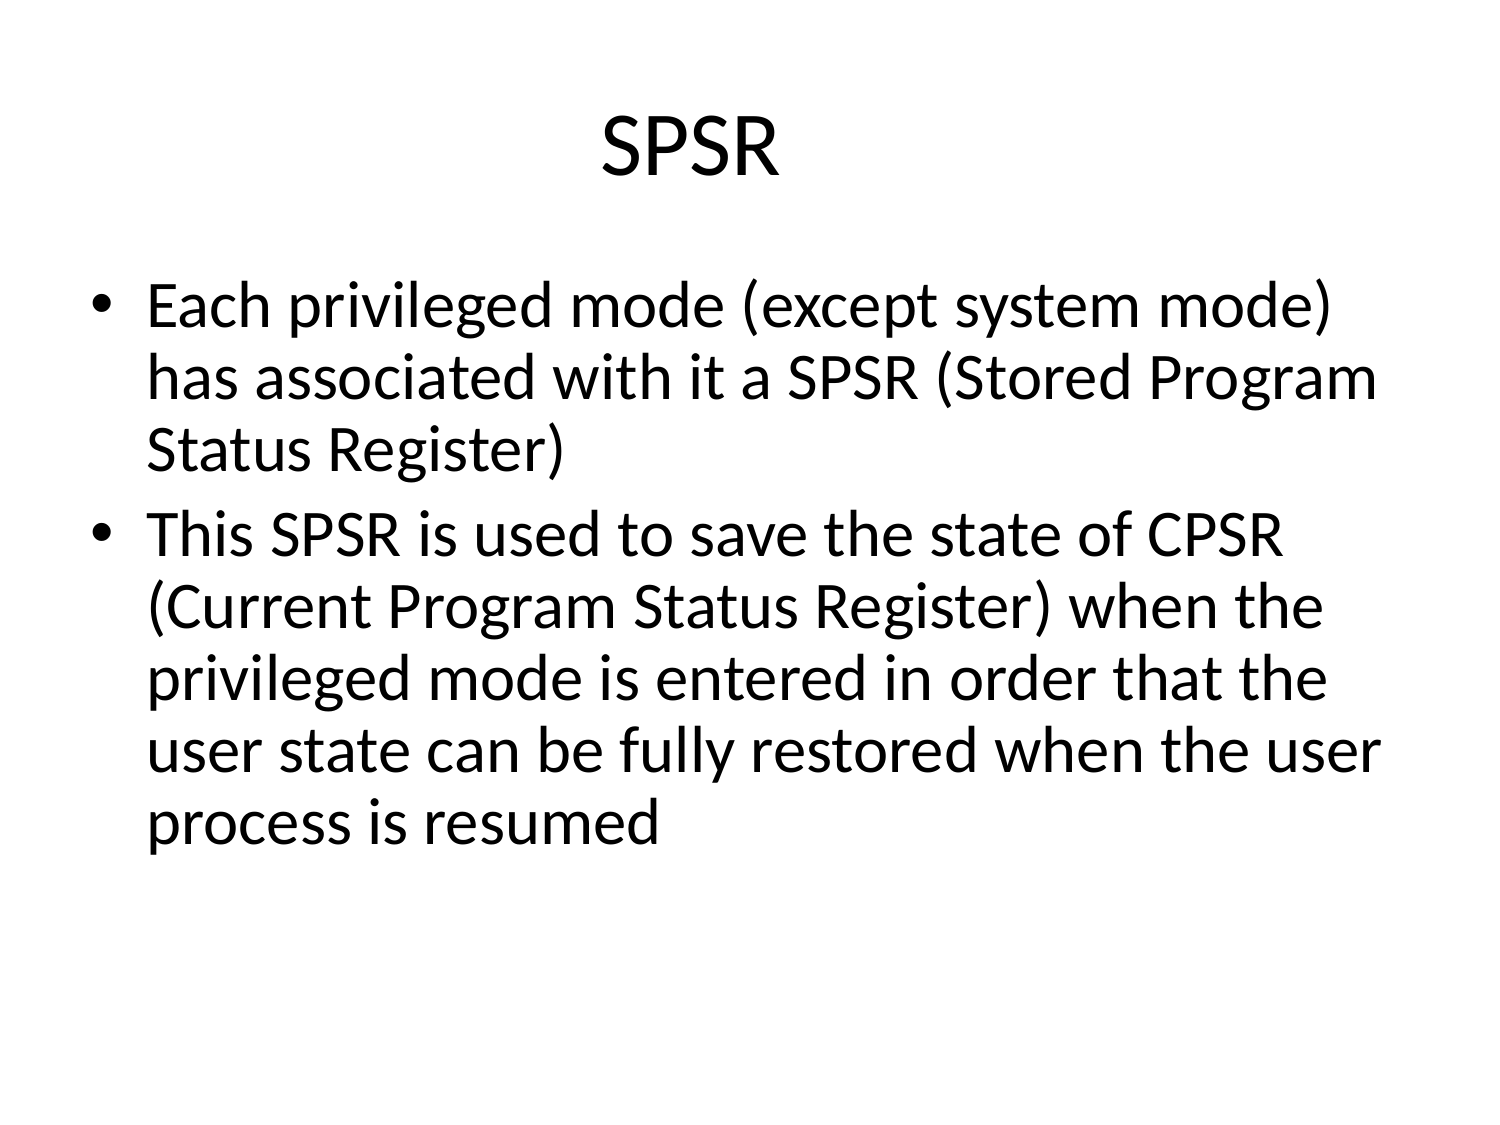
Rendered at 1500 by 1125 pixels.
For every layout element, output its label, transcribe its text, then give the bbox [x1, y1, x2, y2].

list Each privileged mode (except system mode) has associated with it a SPSR (Stored Program Status Register) This SPSR is used to save the state of CPSR (Current Program Status Register) when the privileged mode is entered in order that the user state can be fully restored when the user process is resumed [75, 262, 1425, 1005]
title SPSR [75, 45, 1425, 233]
